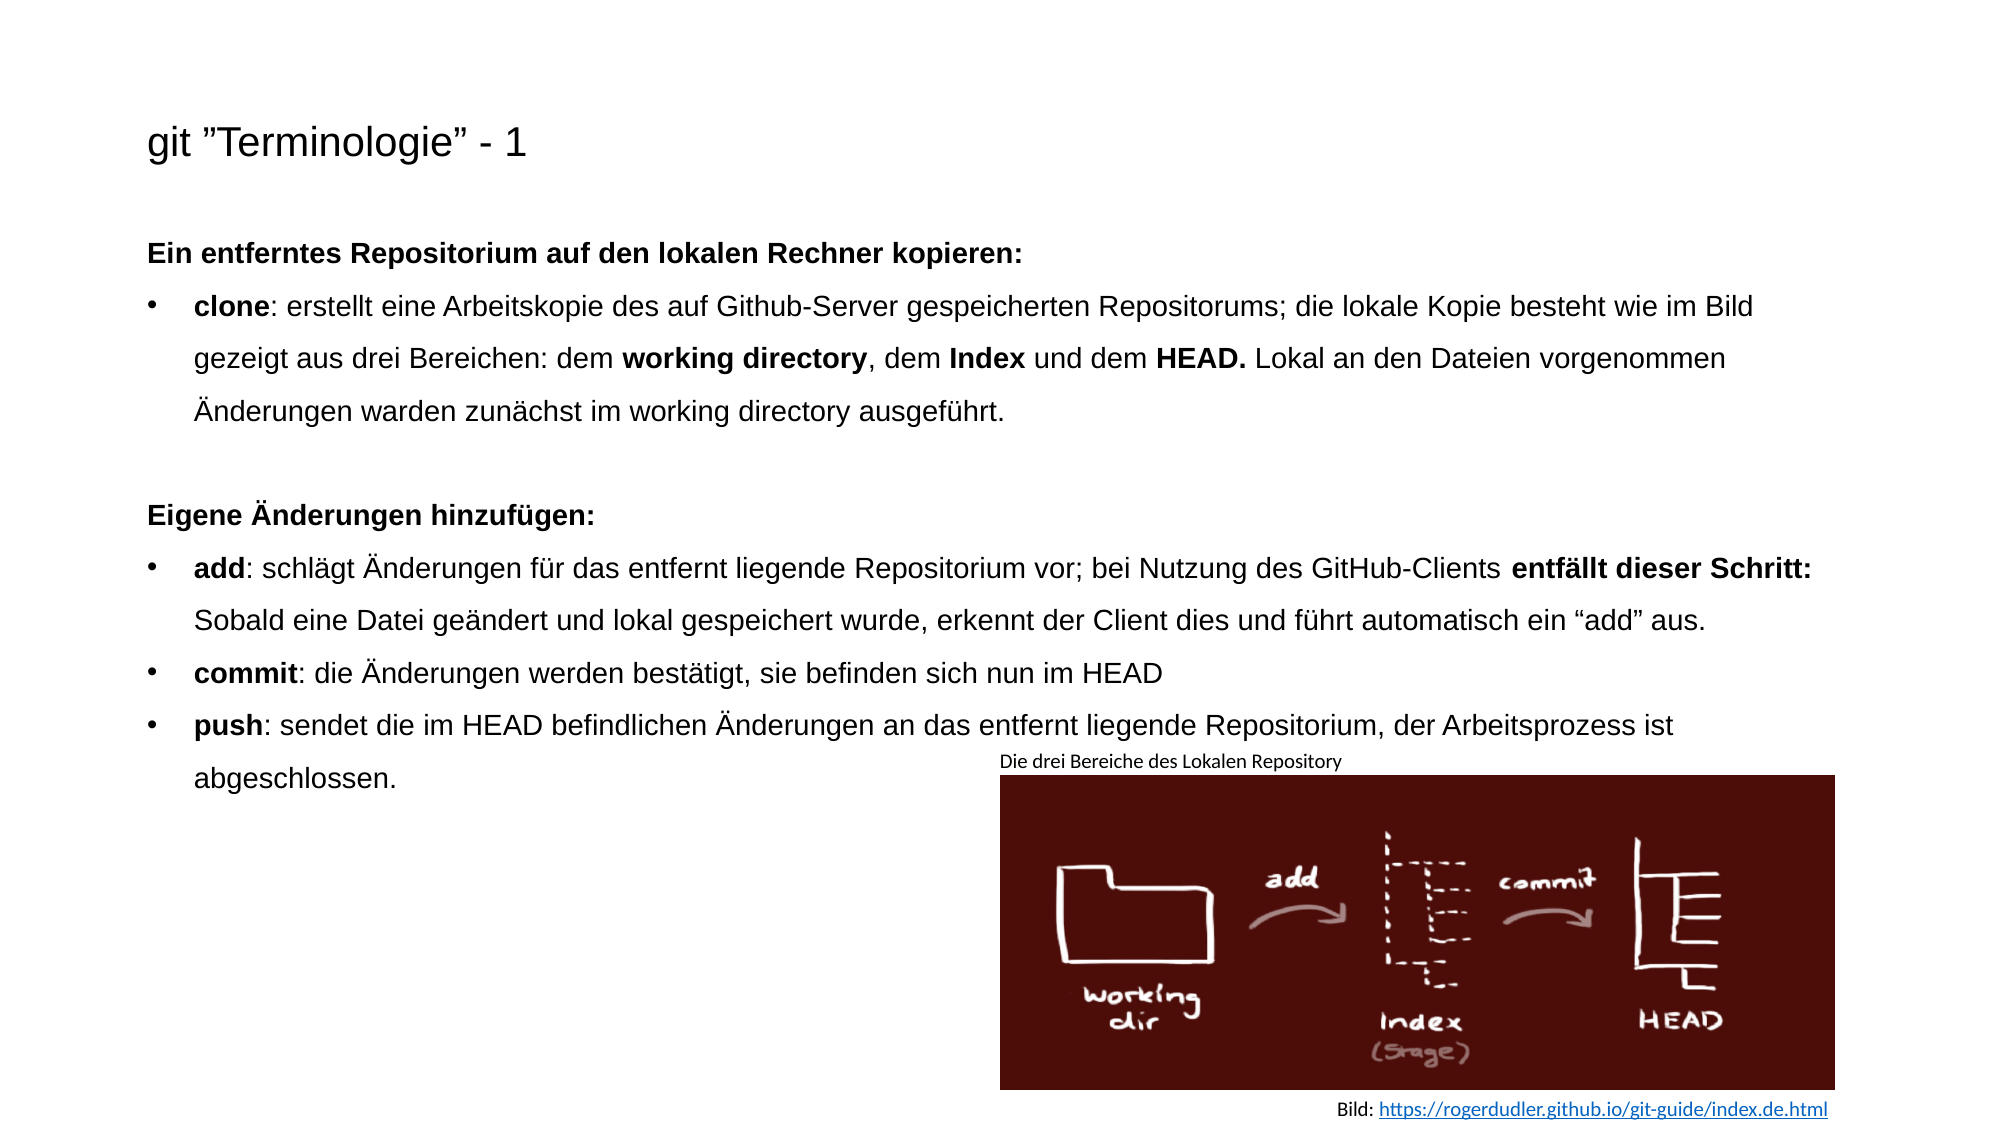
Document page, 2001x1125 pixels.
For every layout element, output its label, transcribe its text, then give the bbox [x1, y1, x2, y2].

text_box git ”Terminologie” - 1 Ein entferntes Repositorium auf den lokalen Rechner kopieren: clone: erstellt eine Arbeitskopie des auf Github-Server gespeicherten Repositorums; die lokale Kopie besteht wie im Bild gezeigt aus drei Bereichen: dem working directory, dem Index und dem HEAD. Lokal an den Dateien vorgenommen Änderungen warden zunächst im working directory ausgeführt. Eigene Änderungen hinzufügen: add: schlägt Änderungen für das entfernt liegende Repositorium vor; bei Nutzung des GitHub-Clients entfällt dieser Schritt: Sobald eine Datei geändert und lokal gespeichert wurde, erkennt der Client dies und führt automatisch ein “add” aus. commit: die Änderungen werden bestätigt, sie befinden sich nun im HEAD push: sendet die im HEAD befindlichen Änderungen an das entfernt liegende Repositorium, der Arbeitsprozess ist abgeschlossen. [132, 82, 1859, 802]
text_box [985, 740, 1870, 1125]
